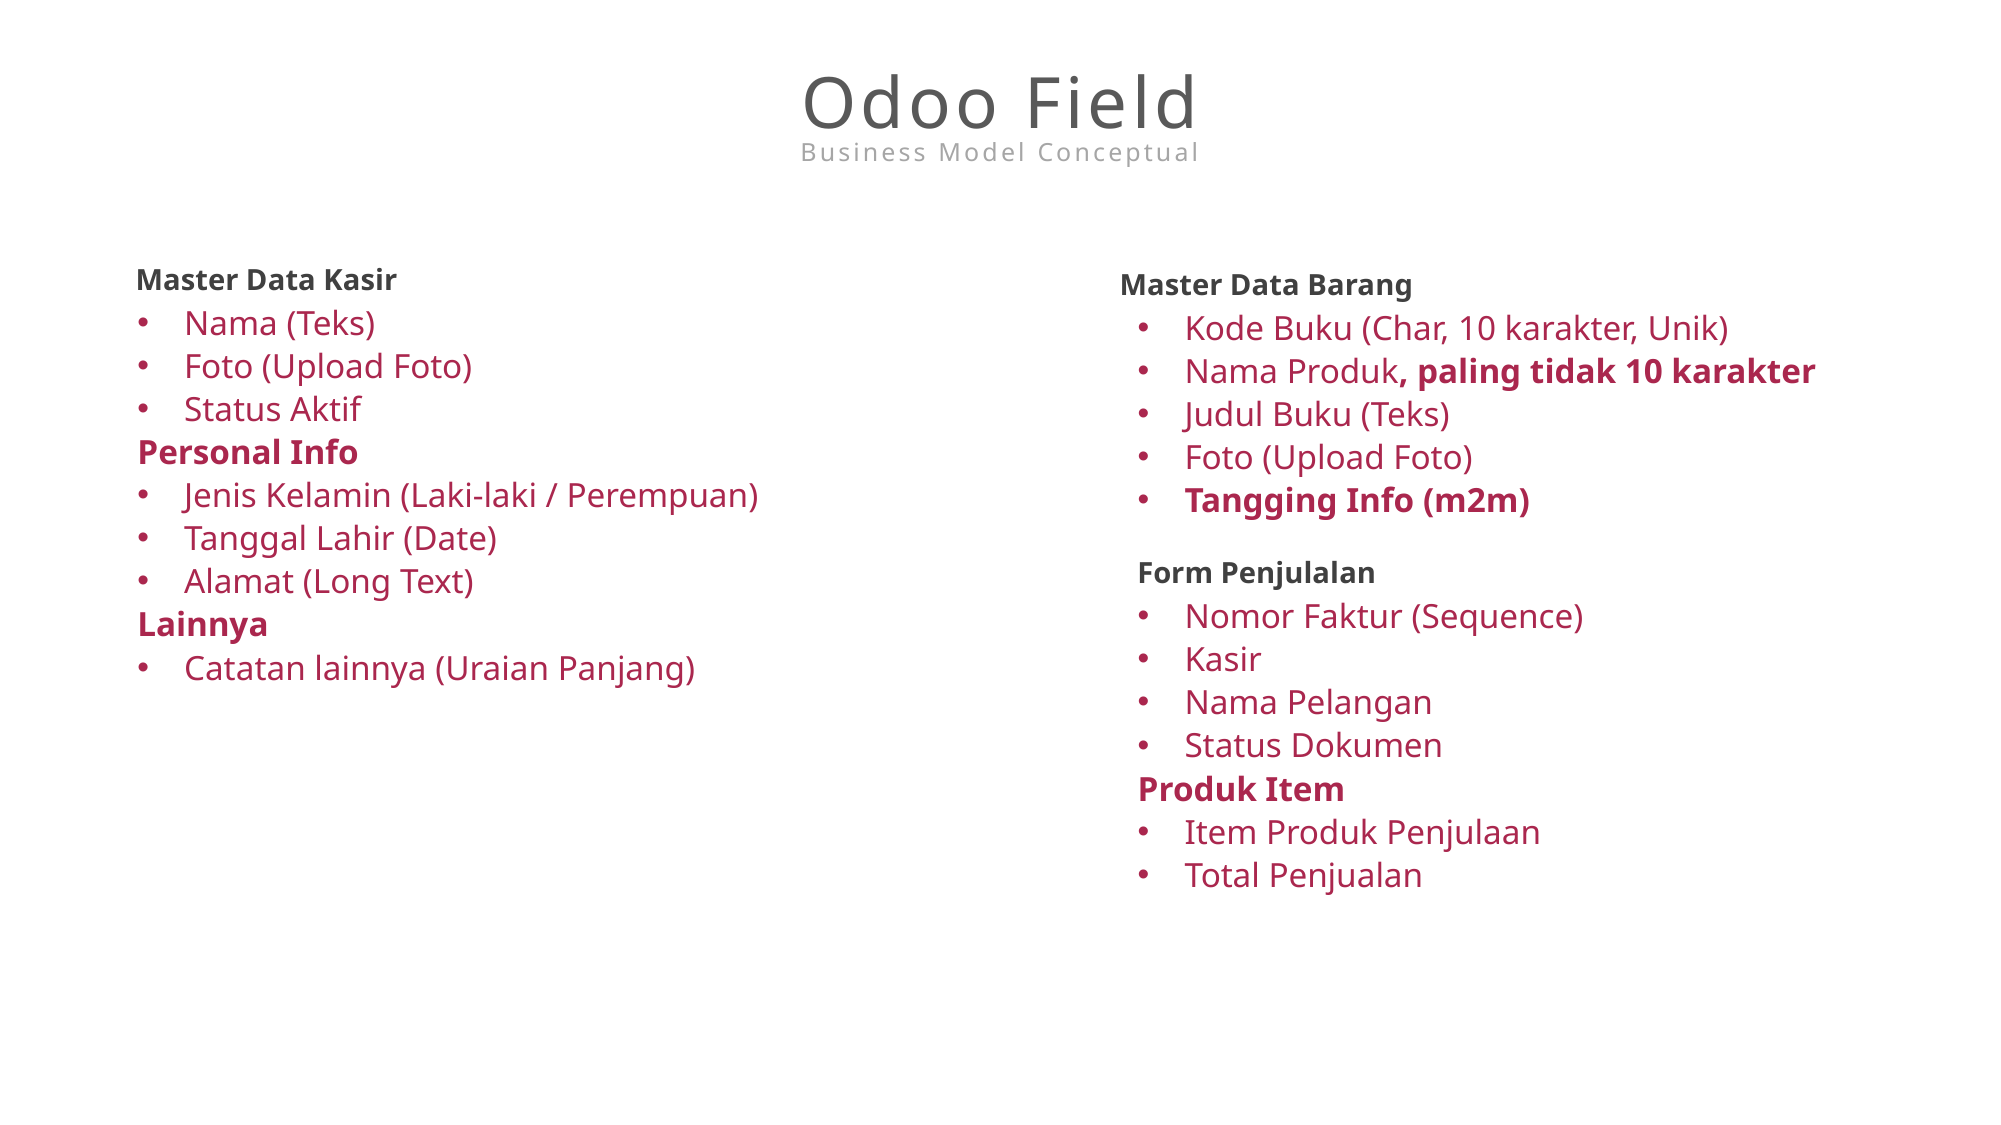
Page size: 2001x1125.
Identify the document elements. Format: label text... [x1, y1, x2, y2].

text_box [1118, 546, 1949, 1008]
text_box Business Model Conceptual [785, 129, 1215, 174]
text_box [116, 253, 1053, 715]
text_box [1118, 258, 1949, 536]
text_box Odoo Field [786, 50, 1214, 129]
